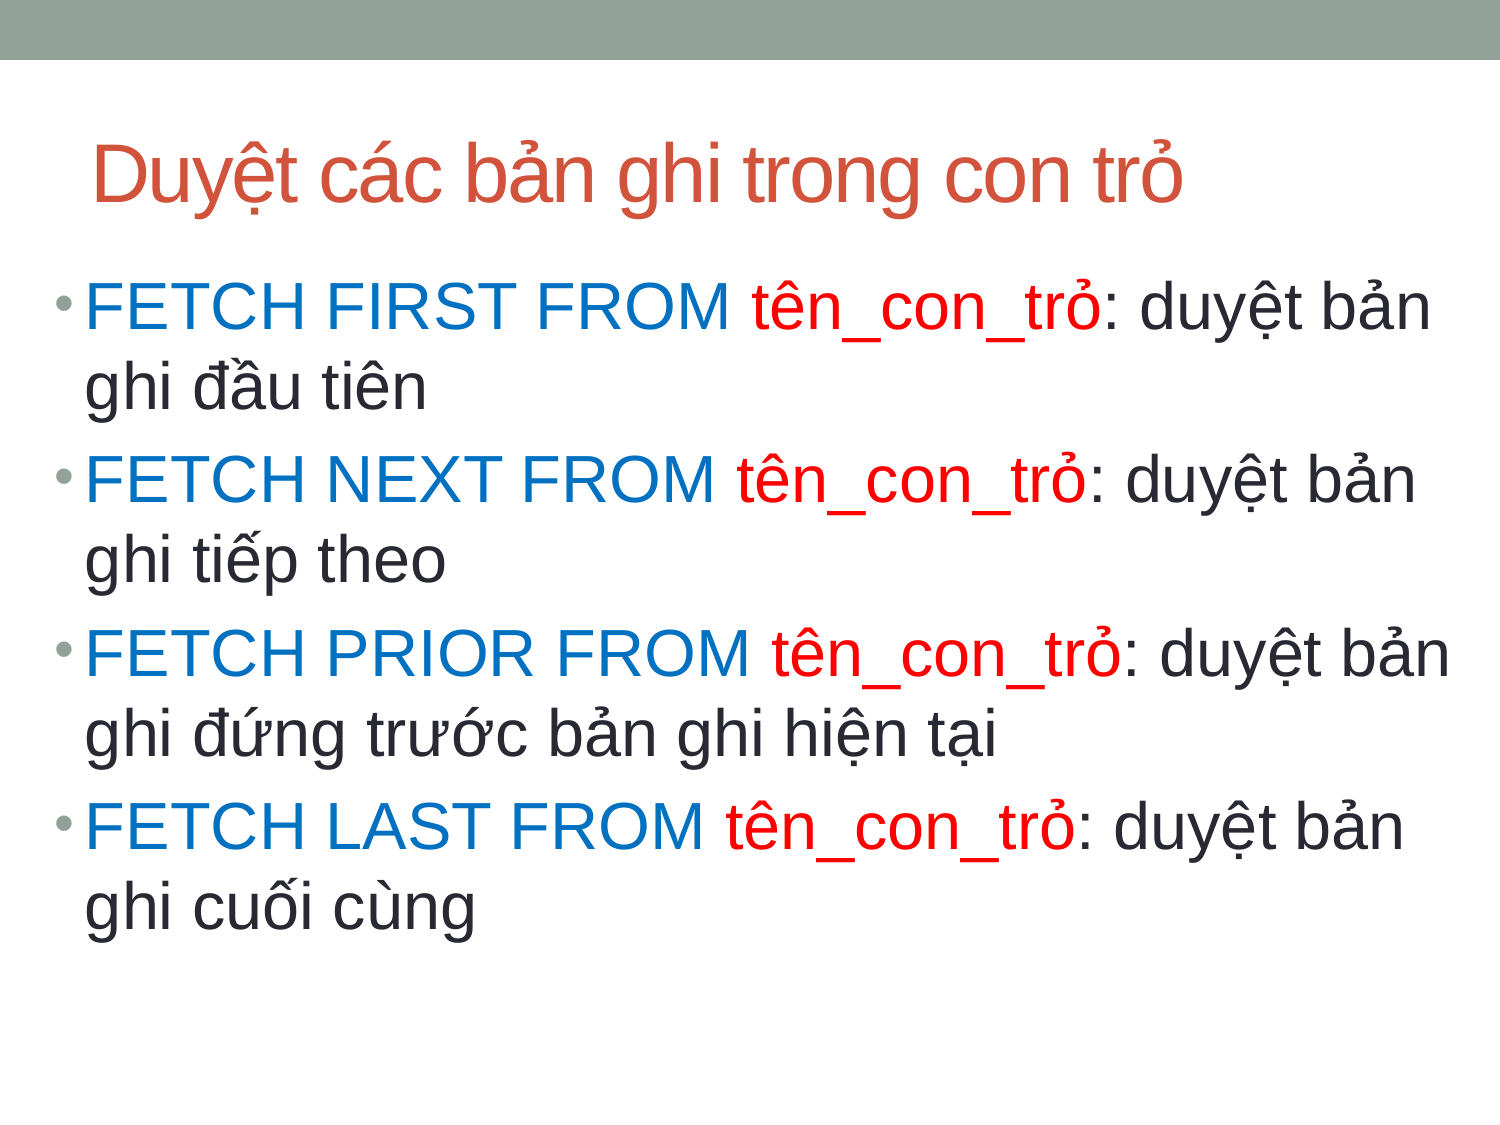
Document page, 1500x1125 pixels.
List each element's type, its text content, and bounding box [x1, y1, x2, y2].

title Duyệt các bản ghi trong con trỏ [75, 87, 1425, 250]
list FETCH FIRST FROM tên_con_trỏ: duyệt bản ghi đầu tiên FETCH NEXT FROM tên_con_trỏ: duyệt bản ghi tiếp theo FETCH PRIOR FROM tên_con_trỏ: duyệt bản ghi đứng trước bản ghi hiện tại FETCH LAST FROM tên_con_trỏ: duyệt bản ghi cuối cùng [40, 255, 1495, 1056]
